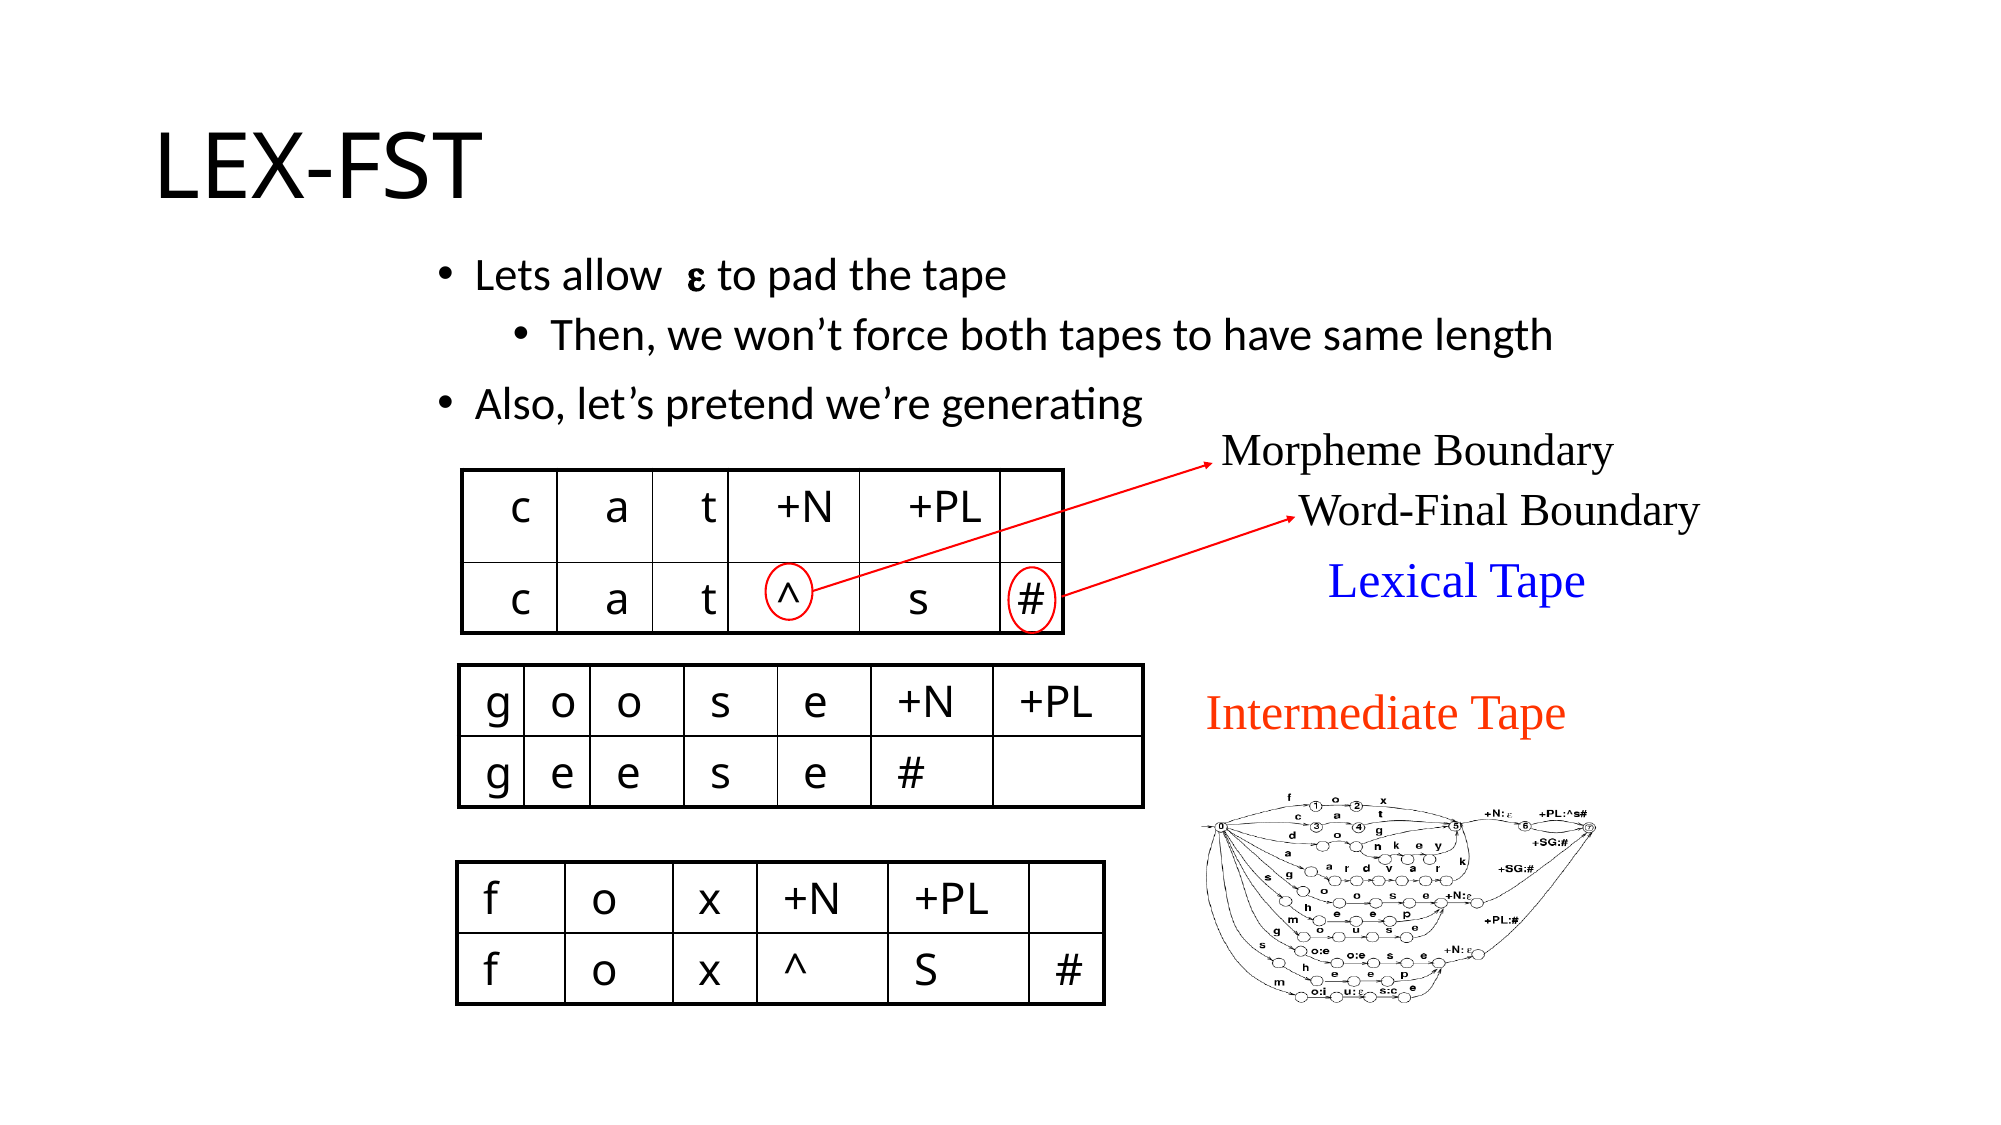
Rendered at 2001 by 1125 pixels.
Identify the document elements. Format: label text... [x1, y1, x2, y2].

text_box [1008, 567, 1056, 633]
table_header +PL [860, 472, 999, 562]
text_box Word-Final Boundary [1283, 472, 1717, 542]
text_box Lexical Tape [1313, 542, 1602, 615]
table_cell # [1001, 563, 1061, 631]
table_header +PL [994, 667, 1141, 735]
picture [1188, 784, 1611, 1012]
table_header c [464, 472, 556, 562]
table_header o [591, 667, 683, 735]
text_box Morpheme Boundary [1206, 412, 1709, 483]
table_cell ^ [729, 563, 859, 631]
text_box Intermediate Tape [1190, 672, 1582, 748]
table_cell c [464, 563, 556, 631]
table_cell e [591, 737, 683, 805]
table_cell # [1030, 934, 1102, 1002]
list Lets allow to pad the tape Then, we won’t force both tapes to have same length Also, let’s pretend we’re generating [422, 242, 1579, 443]
table_cell f [459, 934, 564, 1002]
table_header s [685, 667, 777, 735]
table_header f [459, 864, 564, 932]
table_header +N [872, 667, 992, 735]
table_header a [558, 472, 652, 562]
table_header t [653, 472, 727, 562]
table_cell s [860, 563, 999, 631]
table_header o [525, 667, 589, 735]
table_cell [994, 737, 1141, 805]
table_header +N [758, 864, 887, 932]
table_header [1030, 864, 1102, 932]
table_header x [674, 864, 756, 932]
table_cell s [685, 737, 777, 805]
table_header [1001, 512, 1061, 562]
table_header g [461, 667, 523, 735]
table_header +PL [889, 864, 1028, 932]
text_box [812, 461, 1206, 592]
table_cell t [653, 563, 727, 631]
text_box [765, 563, 813, 620]
table_cell g [461, 737, 523, 805]
table_header o [566, 864, 672, 932]
table_cell x [674, 934, 756, 1002]
table_cell # [872, 737, 992, 805]
table_cell S [889, 934, 1028, 1002]
table_cell e [778, 737, 870, 805]
table_cell ^ [758, 934, 887, 1002]
table_header [1001, 472, 1061, 530]
title LEX-FST [137, 59, 1863, 278]
table_header +N [729, 472, 859, 562]
table_header e [778, 667, 870, 735]
table_cell o [566, 934, 672, 1002]
table_cell a [558, 563, 652, 631]
table_cell e [525, 737, 589, 805]
